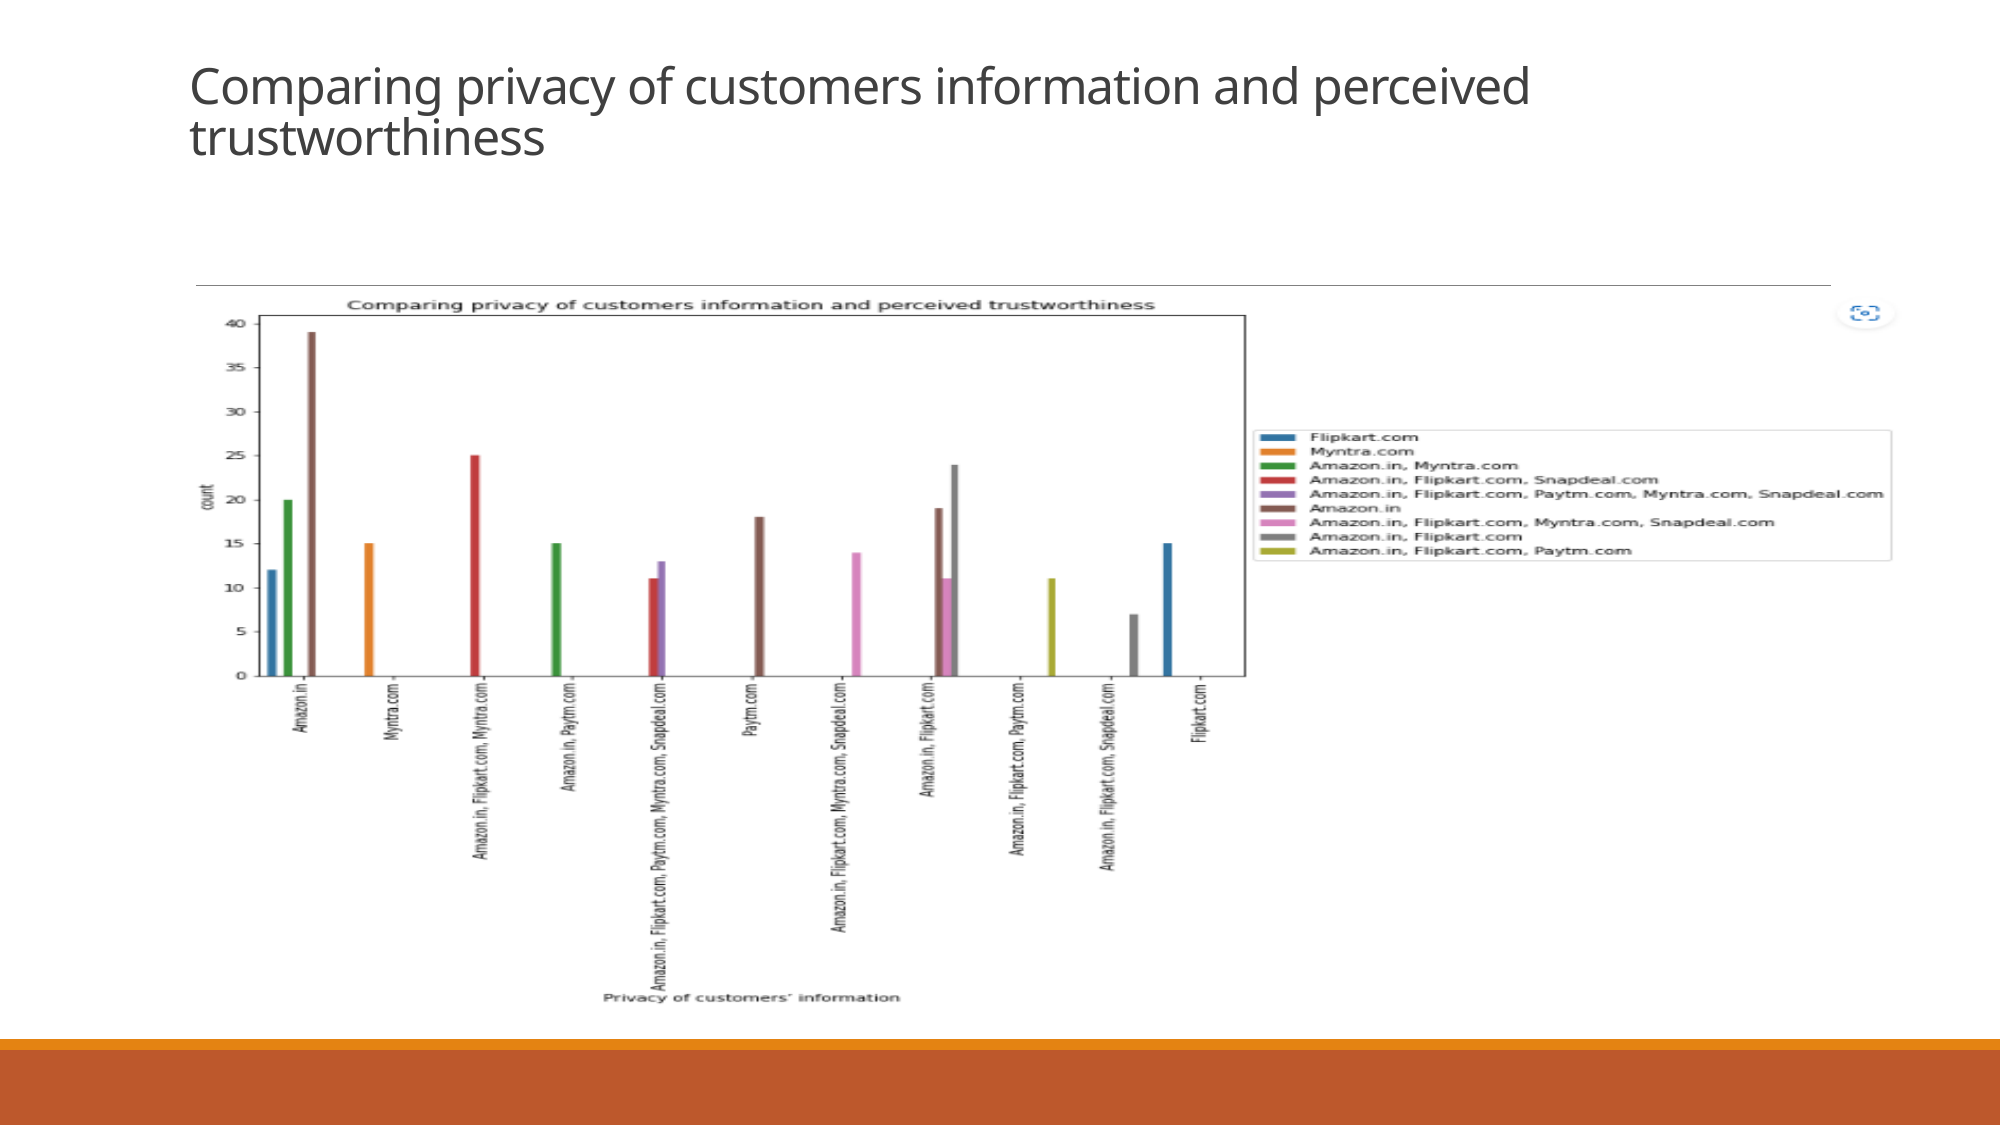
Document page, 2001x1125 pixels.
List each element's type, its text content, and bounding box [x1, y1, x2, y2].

picture [152, 290, 1928, 1019]
title Comparing privacy of customers information and perceived trustworthiness [174, 0, 1825, 174]
